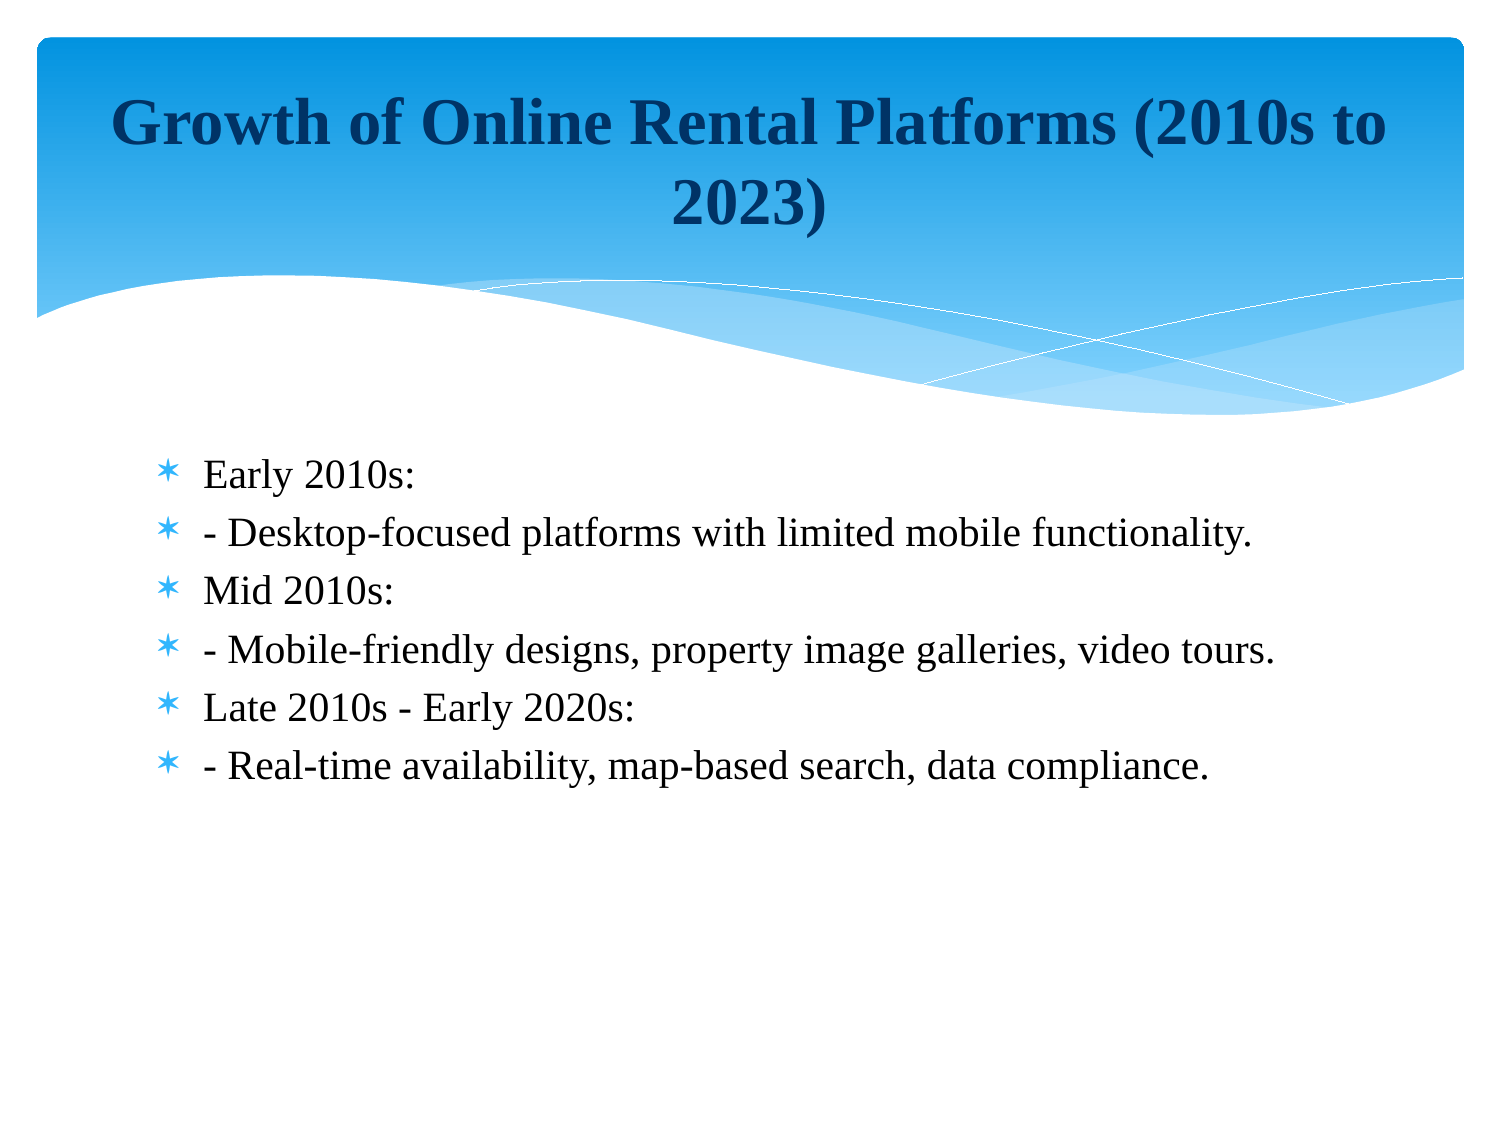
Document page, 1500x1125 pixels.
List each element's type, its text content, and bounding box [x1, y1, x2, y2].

title Growth of Online Rental Platforms (2010s to 2023) [75, 55, 1425, 261]
list Early 2010s: - Desktop-focused platforms with limited mobile functionality. Mid 2010s: - Mobile-friendly designs, property image galleries, video tours. Late 2010s - Early 2020s: - Real-time availability, map-based search, data compliance. [143, 438, 1359, 1005]
